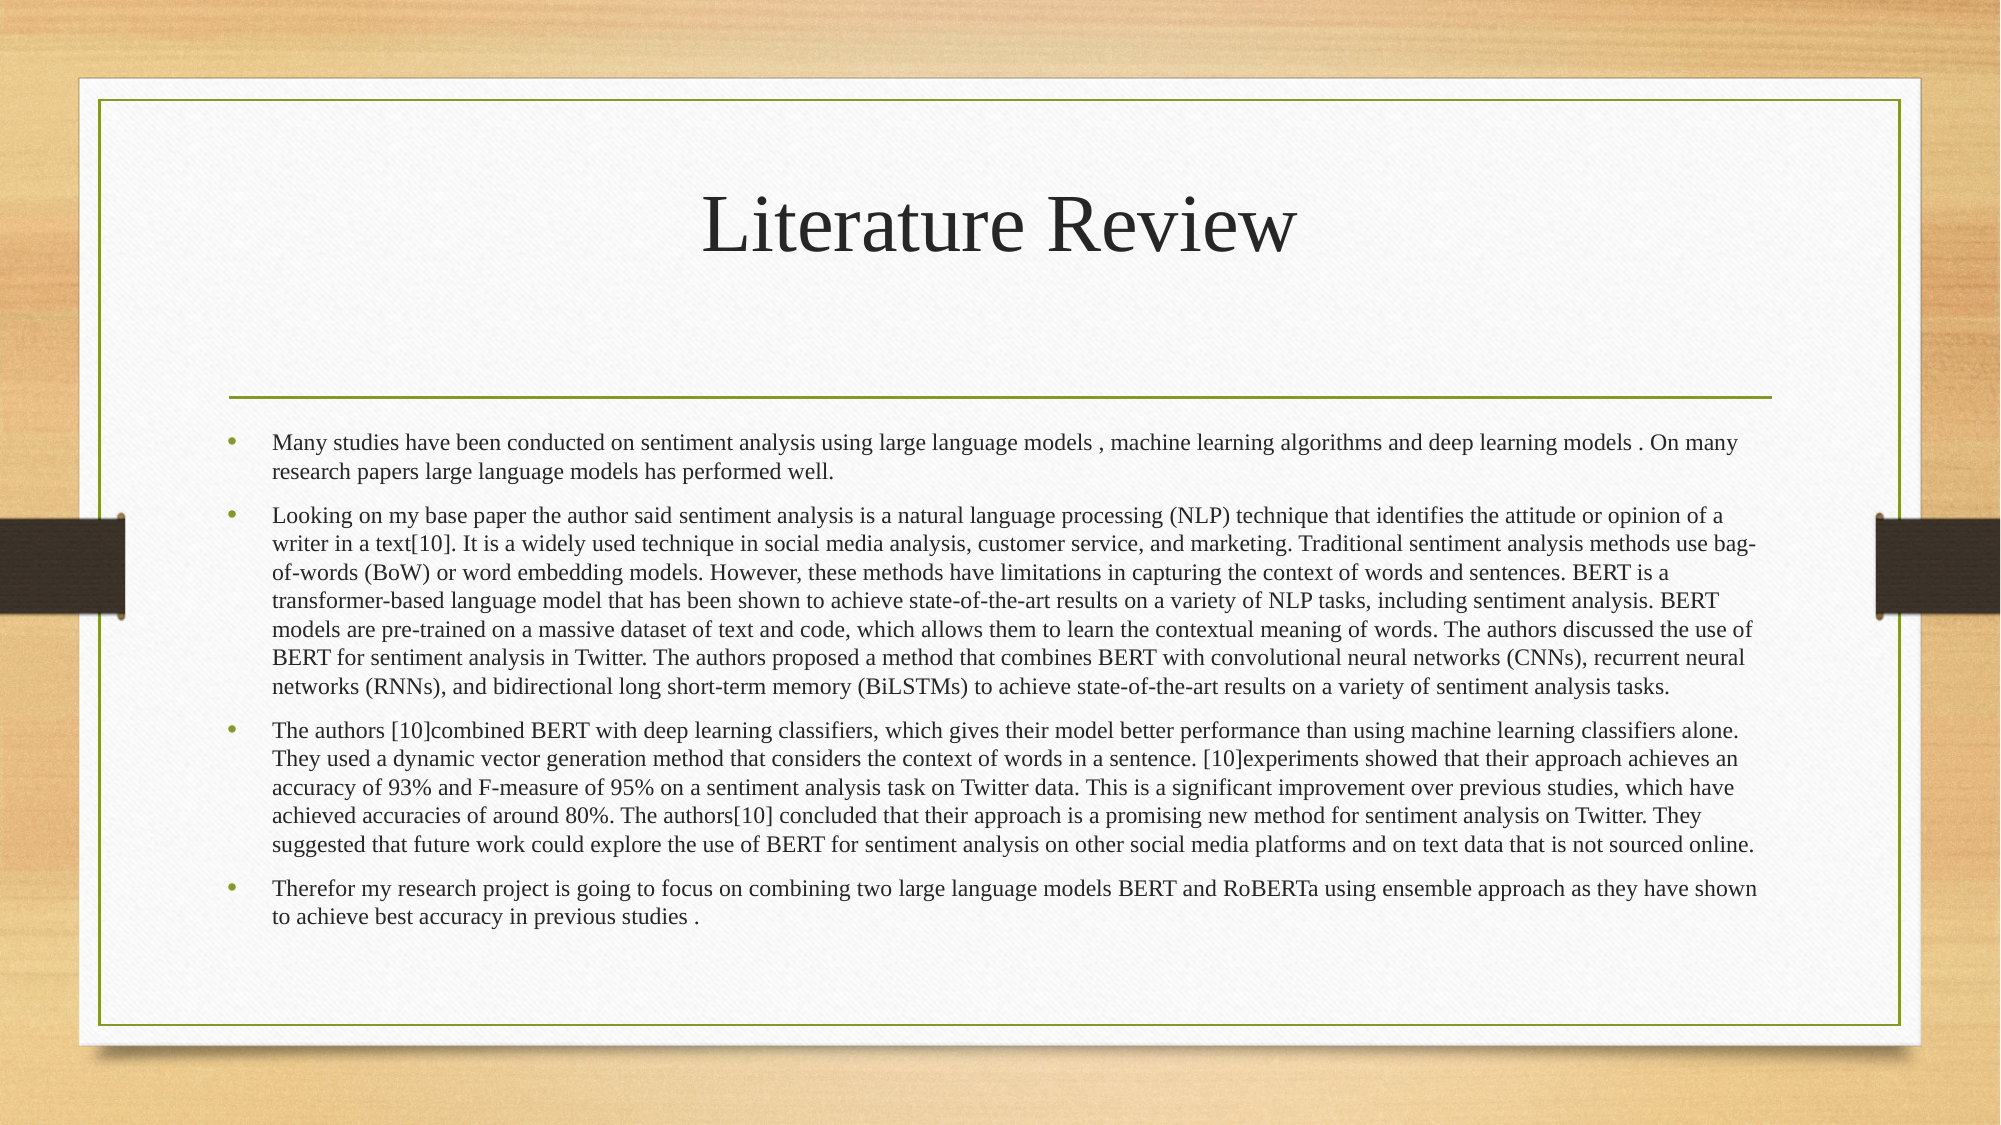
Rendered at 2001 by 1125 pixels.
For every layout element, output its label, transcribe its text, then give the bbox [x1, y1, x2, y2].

picture [0, 0, 2001, 1125]
list Many studies have been conducted on sentiment analysis using large language models , machine learning algorithms and deep learning models . On many research papers large language models has performed well. Looking on my base paper the author said sentiment analysis is a natural language processing (NLP) technique that identifies the attitude or opinion of a writer in a text[10]. It is a widely used technique in social media analysis, customer service, and marketing. Traditional sentiment analysis methods use bag-of-words (BoW) or word embedding models. However, these methods have limitations in capturing the context of words and sentences. BERT is a transformer-based language model that has been shown to achieve state-of-the-art results on a variety of NLP tasks, including sentiment analysis. BERT models are pre-trained on a massive dataset of text and code, which allows them to learn the contextual meaning of words. The authors discussed the use of BERT for sentiment analysis in Twitter. The authors proposed a method that combines BERT with convolutional neural networks (CNNs), recurrent neural networks (RNNs), and bidirectional long short-term memory (BiLSTMs) to achieve state-of-the-art results on a variety of sentiment analysis tasks. The authors [10]combined BERT with deep learning classifiers, which gives their model better performance than using machine learning classifiers alone. They used a dynamic vector generation method that considers the context of words in a sentence. [10]experiments showed that their approach achieves an accuracy of 93% and F-measure of 95% on a sentiment analysis task on Twitter data. This is a significant improvement over previous studies, which have achieved accuracies of around 80%. The authors[10] concluded that their approach is a promising new method for sentiment analysis on Twitter. They suggested that future work could explore the use of BERT for sentiment analysis on other social media platforms and on text data that is not sourced online. Therefor my research project is going to focus on combining two large language models BERT and RoBERTa using ensemble approach as they have shown to achieve best accuracy in previous studies . [212, 419, 1788, 964]
title Literature Review [212, 161, 1788, 375]
